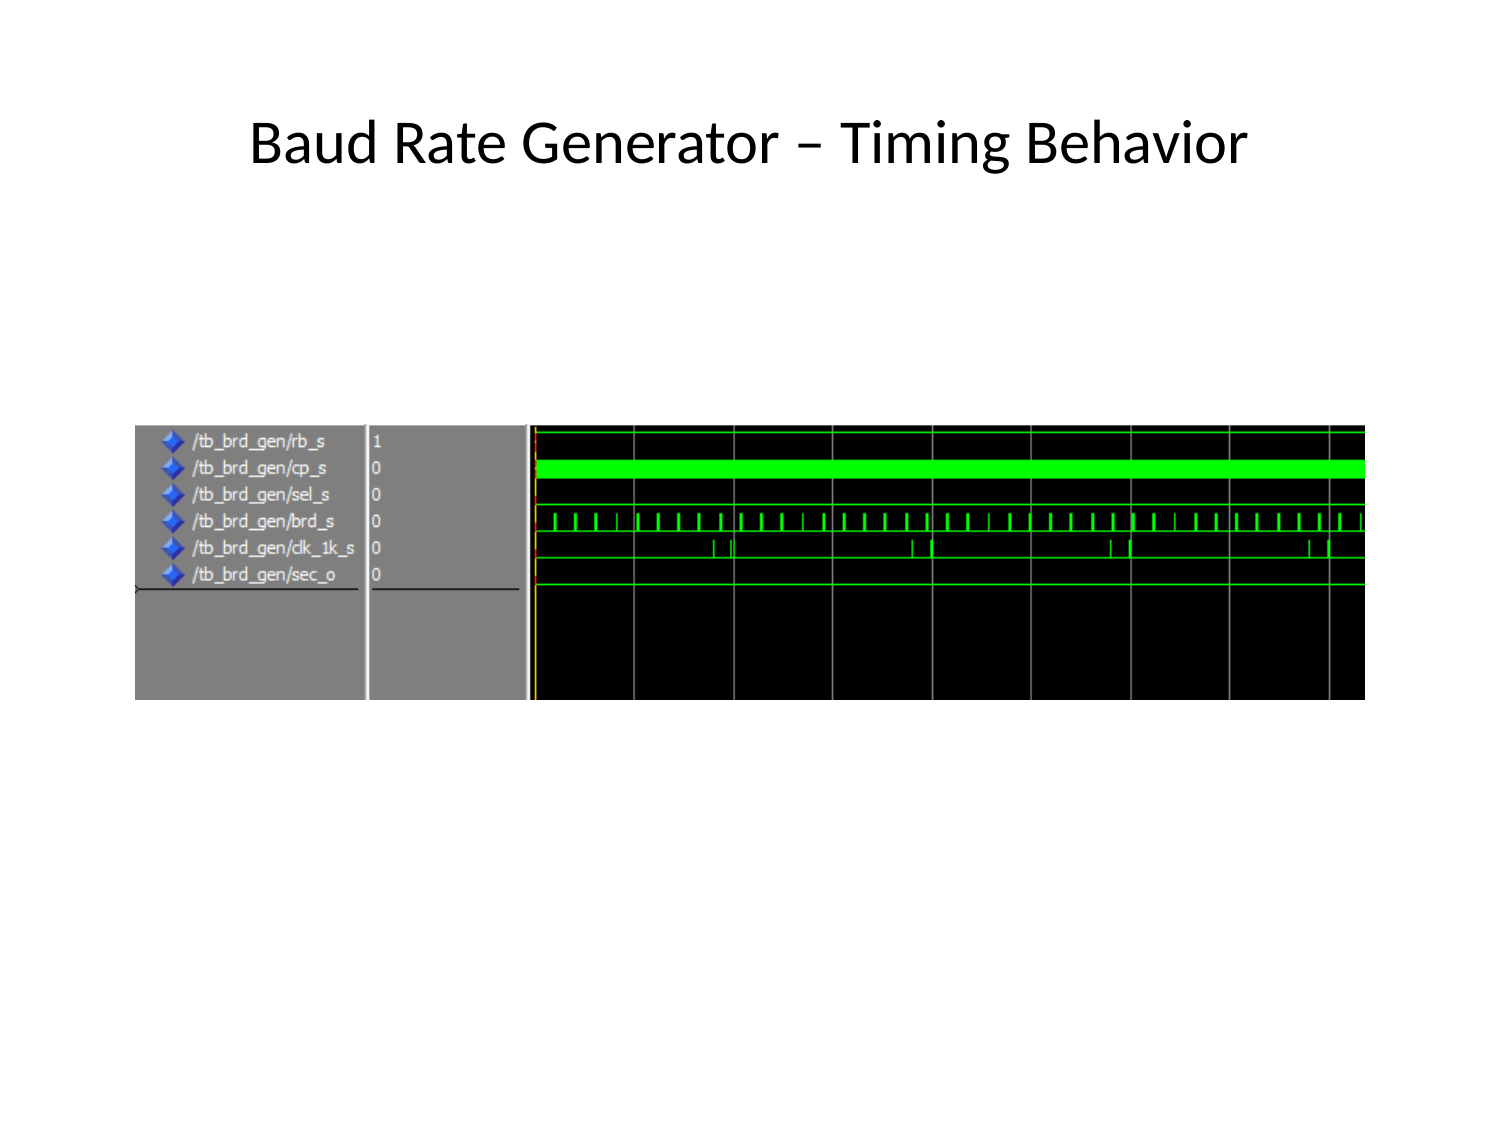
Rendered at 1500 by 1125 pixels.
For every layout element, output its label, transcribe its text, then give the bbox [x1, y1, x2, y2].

title Baud Rate Generator – Timing Behavior [75, 45, 1425, 233]
picture [134, 424, 1366, 701]
